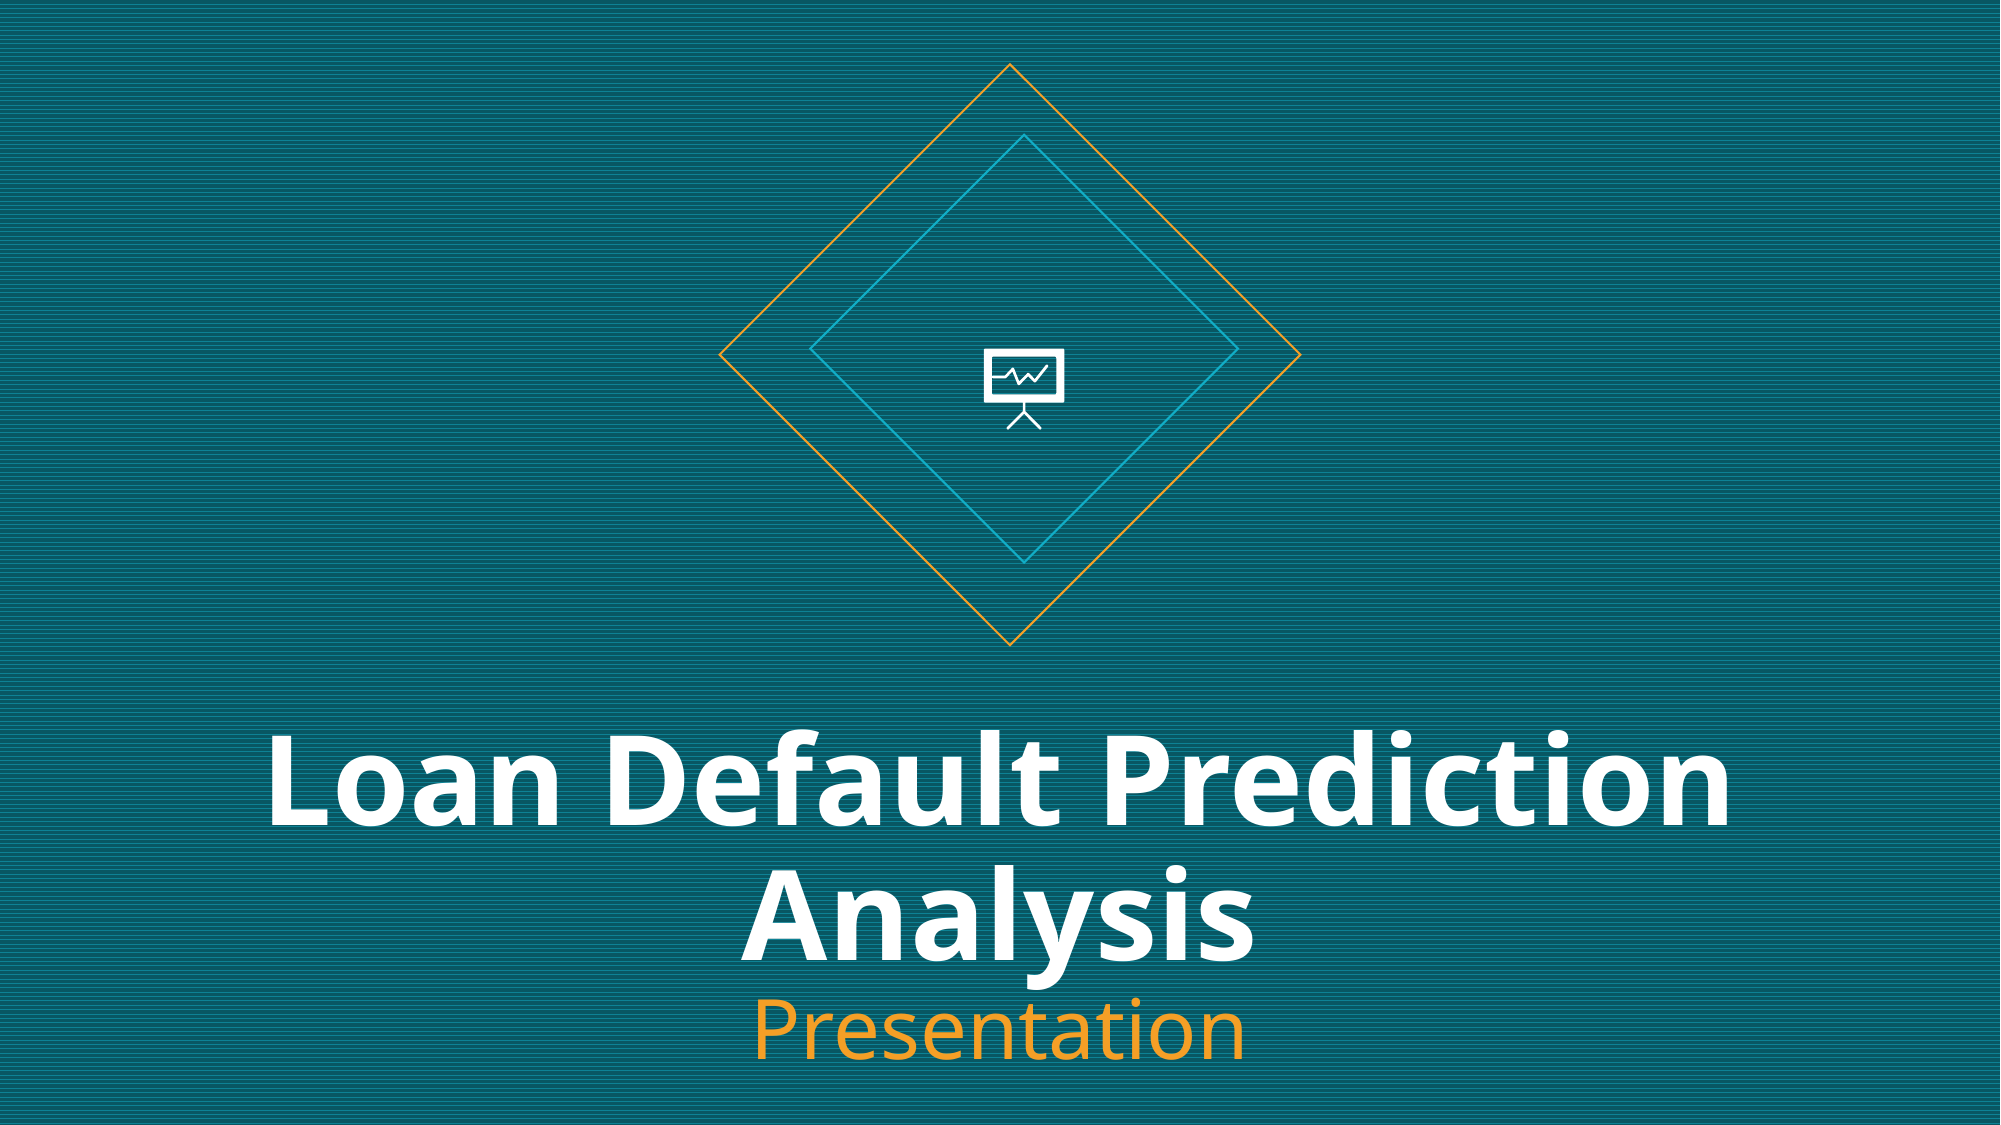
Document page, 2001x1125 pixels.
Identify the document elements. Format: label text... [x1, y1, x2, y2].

title Loan Default Prediction Analysis Presentation [249, 717, 1750, 1078]
text_box [718, 62, 1302, 647]
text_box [983, 348, 1065, 430]
